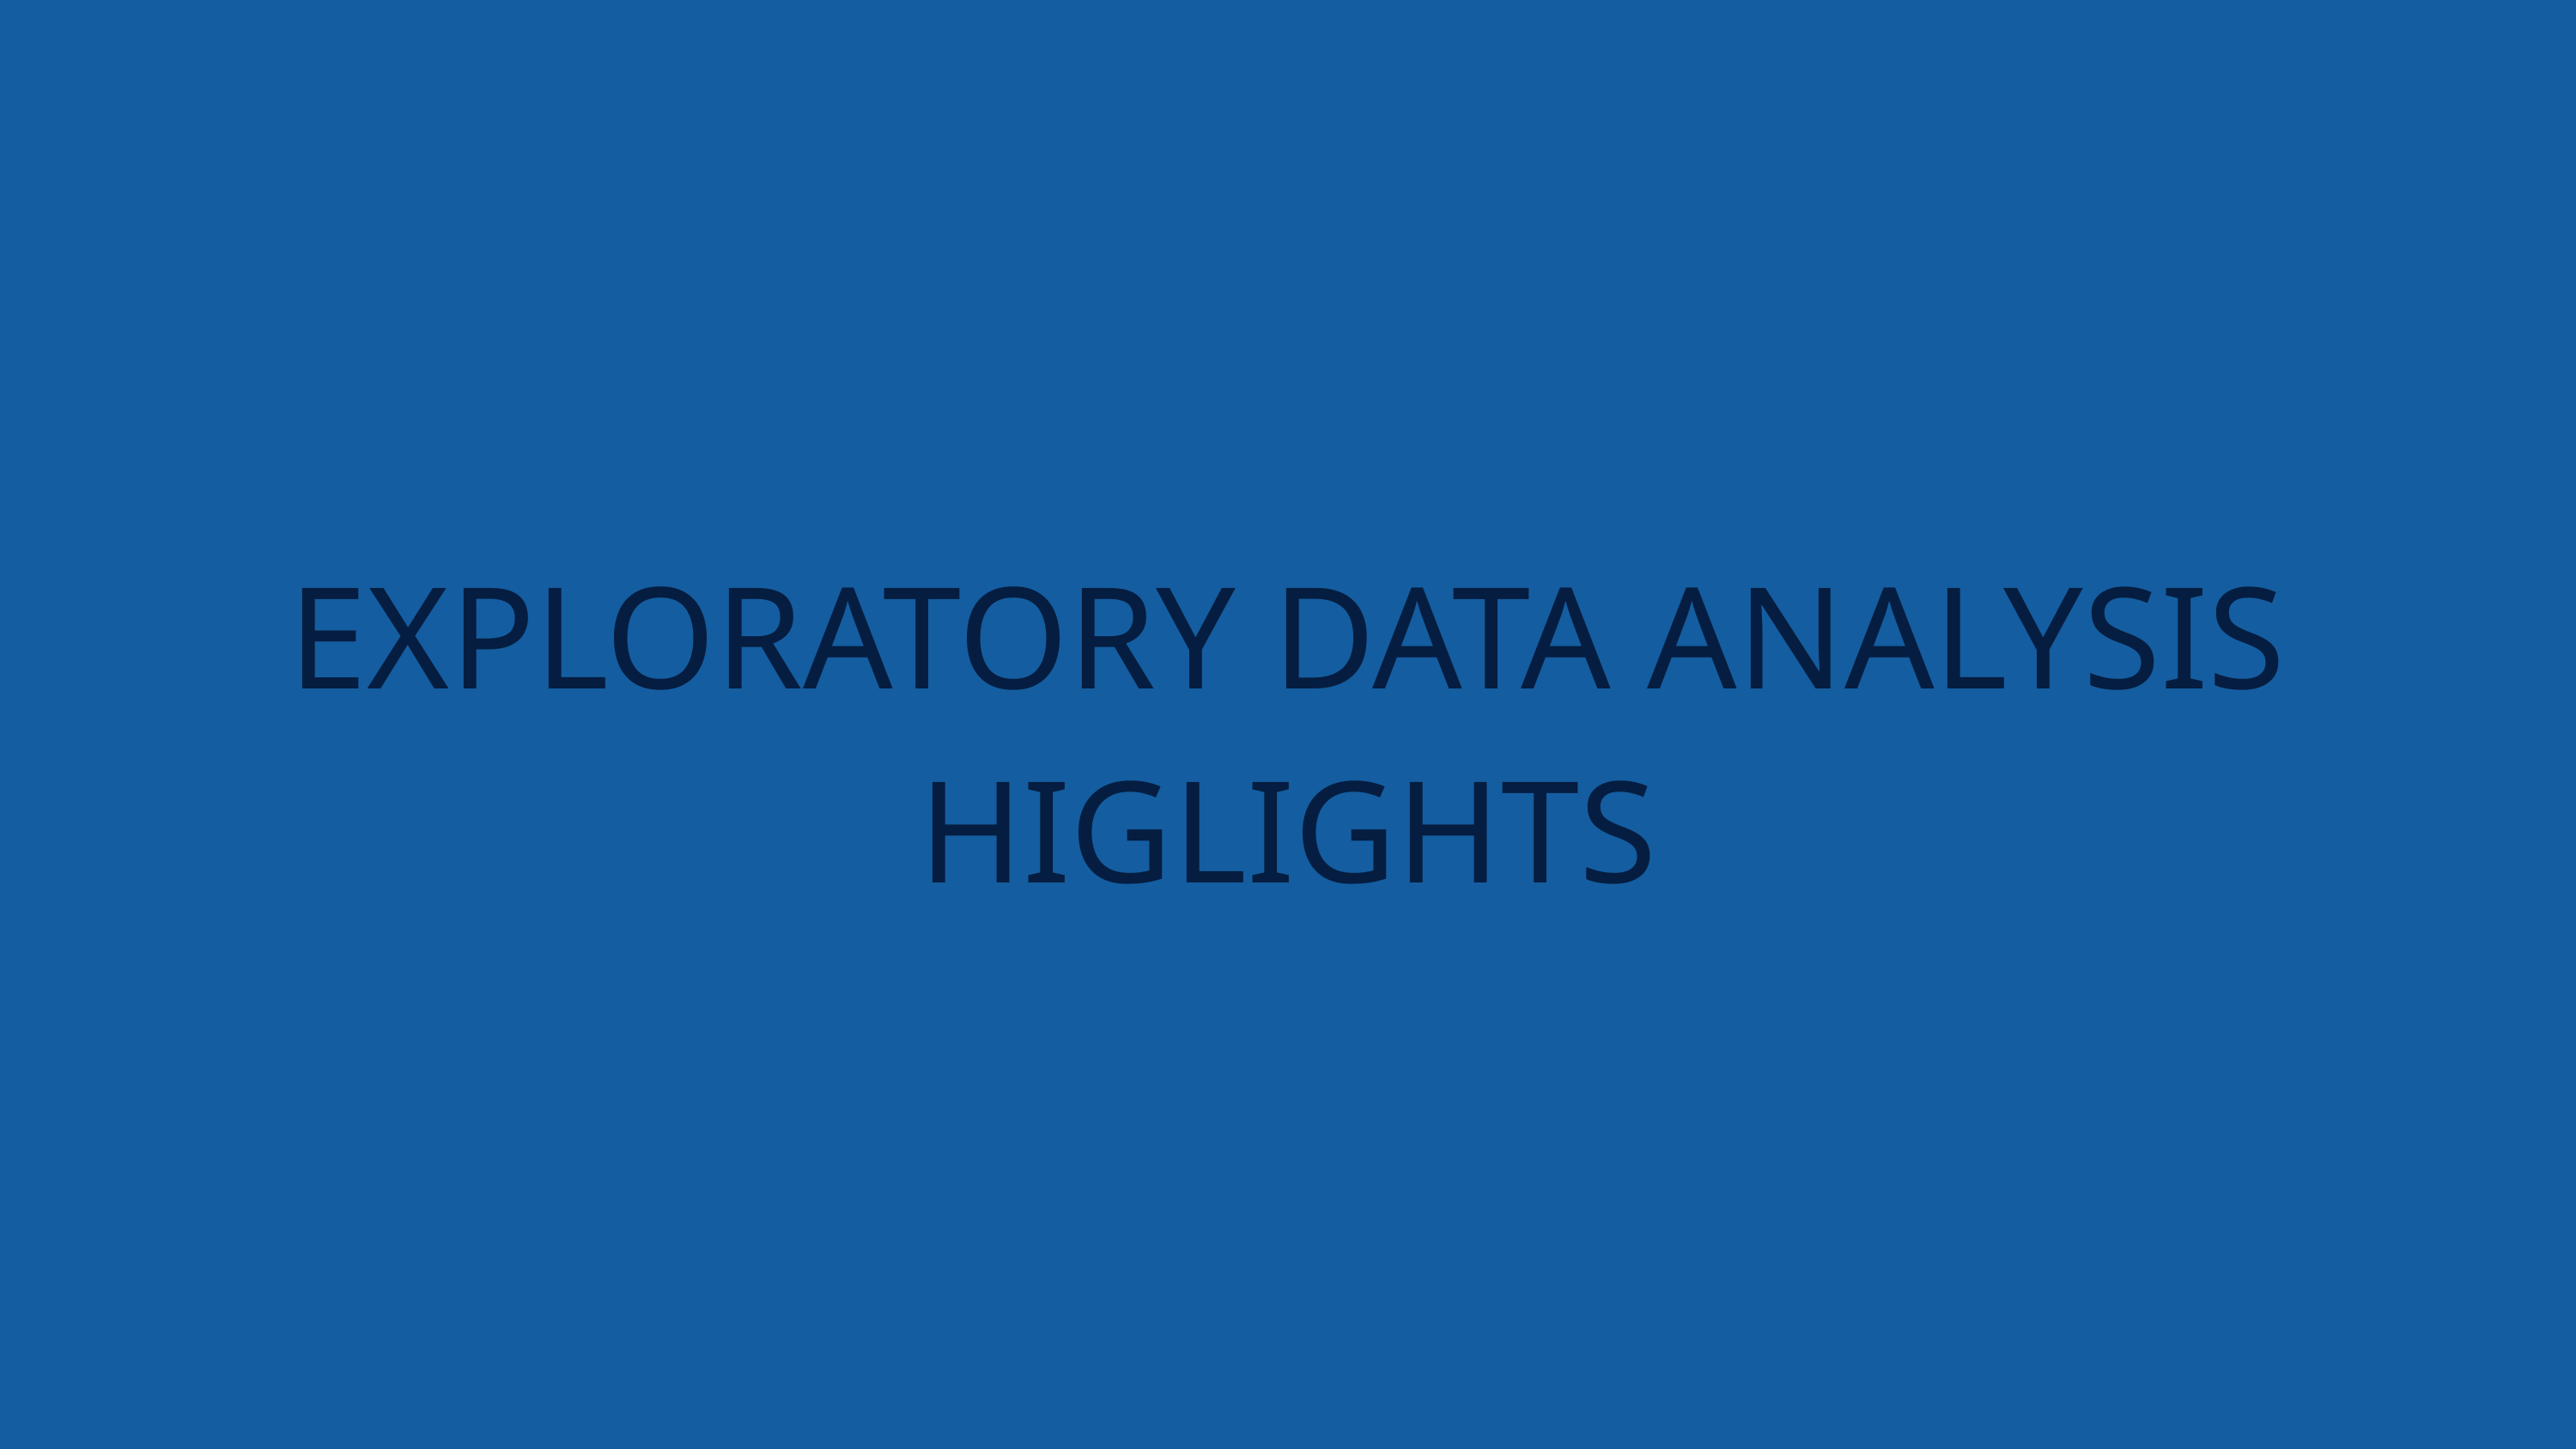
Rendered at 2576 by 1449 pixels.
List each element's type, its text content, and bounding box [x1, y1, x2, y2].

text_box EXPLORATORY DATA ANALYSIS HIGLIGHTS [34, 523, 2542, 912]
